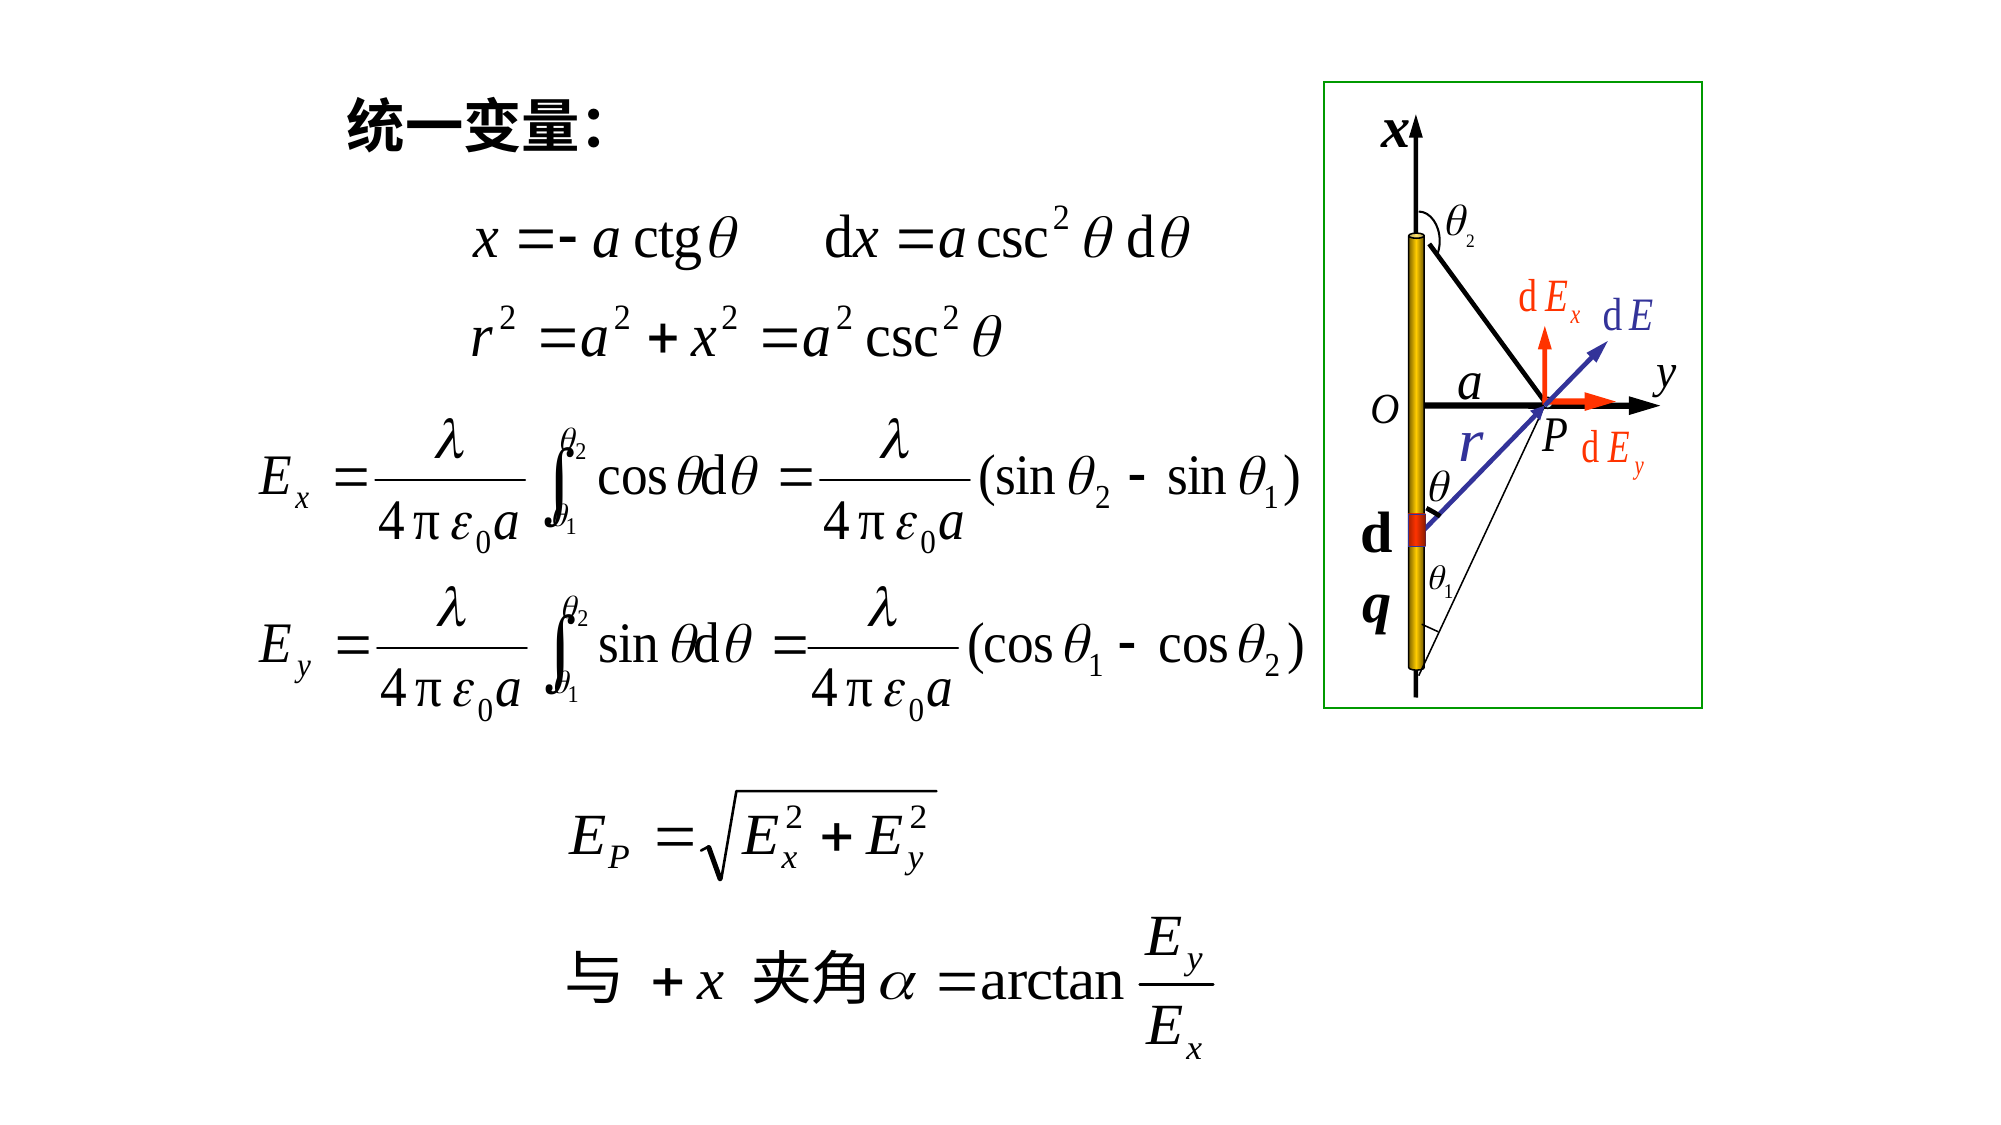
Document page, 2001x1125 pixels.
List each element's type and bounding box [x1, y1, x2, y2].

text_box [558, 778, 1224, 1071]
text_box [249, 400, 1313, 736]
text_box [343, 81, 1203, 372]
text_box [1324, 81, 1703, 709]
